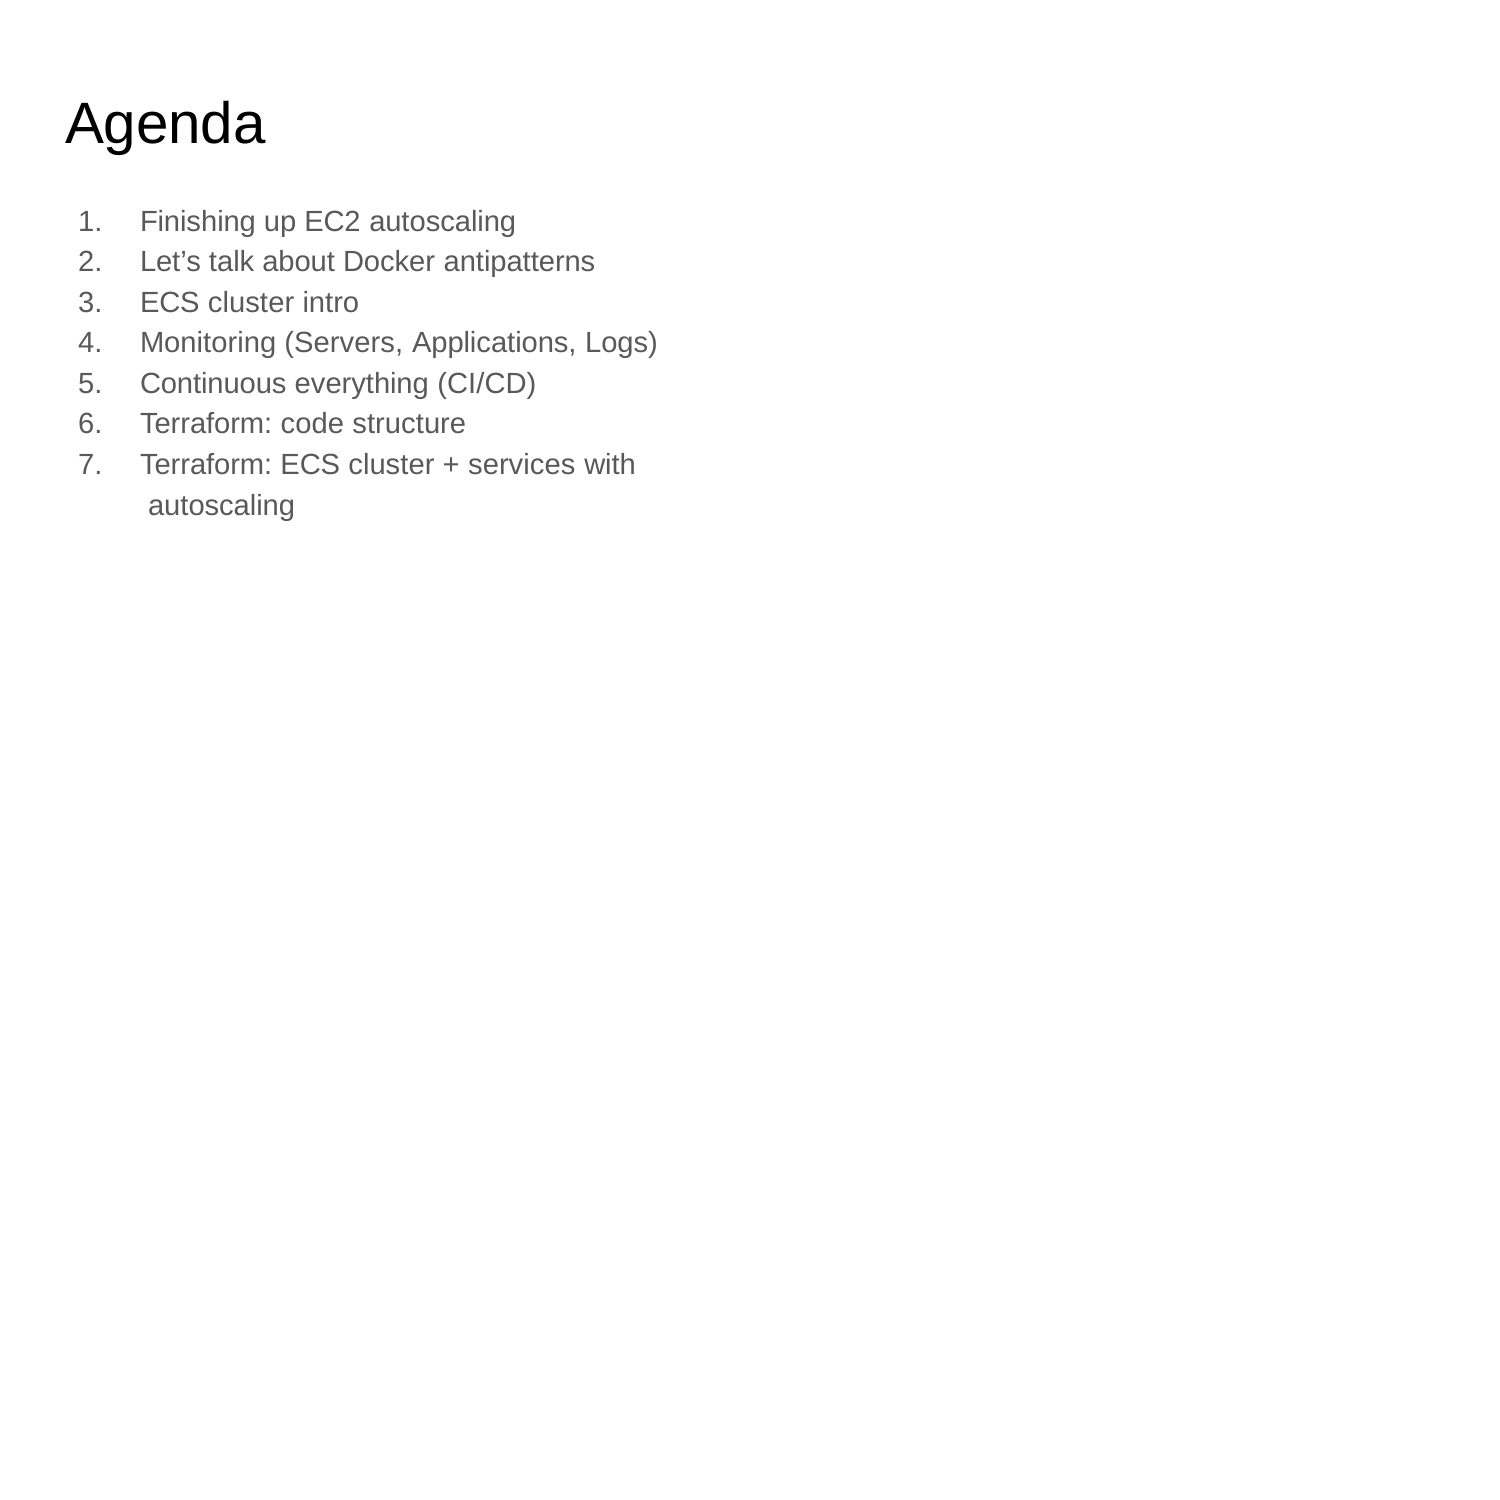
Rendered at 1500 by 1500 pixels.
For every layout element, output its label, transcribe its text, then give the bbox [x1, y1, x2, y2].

title Agenda [63, 82, 269, 336]
text_box Finishing up EC2 autoscaling Let’s talk about Docker antipatterns ECS cluster intro Monitoring (Servers, Applications, Logs) Continuous everything (CI/CD) Terraform: code structure Terraform: ECS cluster + services with autoscaling [76, 194, 659, 521]
